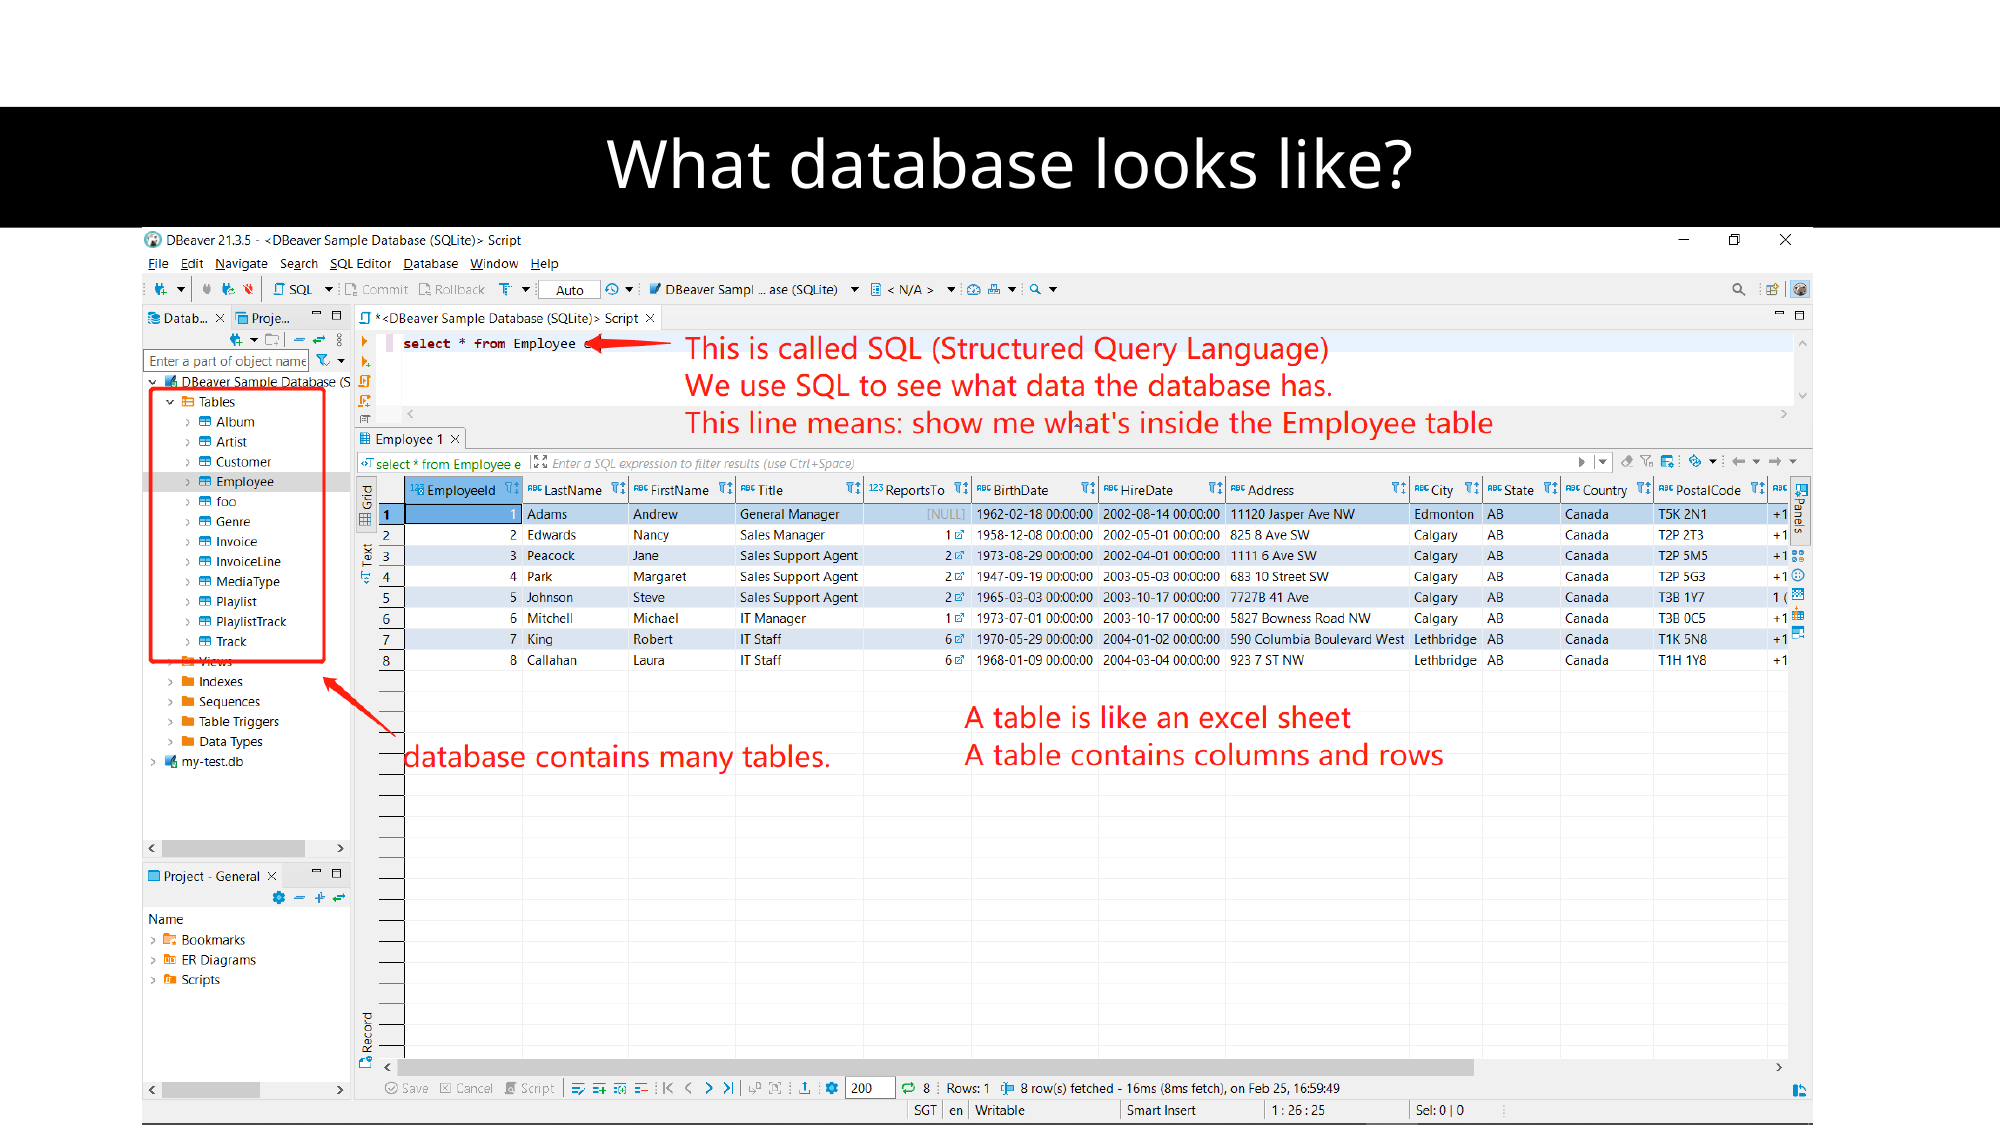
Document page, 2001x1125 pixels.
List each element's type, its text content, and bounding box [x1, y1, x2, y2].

text_box [0, 106, 142, 229]
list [142, 227, 1813, 1125]
text_box [1813, 106, 2000, 229]
title What database looks like? [91, 105, 1931, 228]
